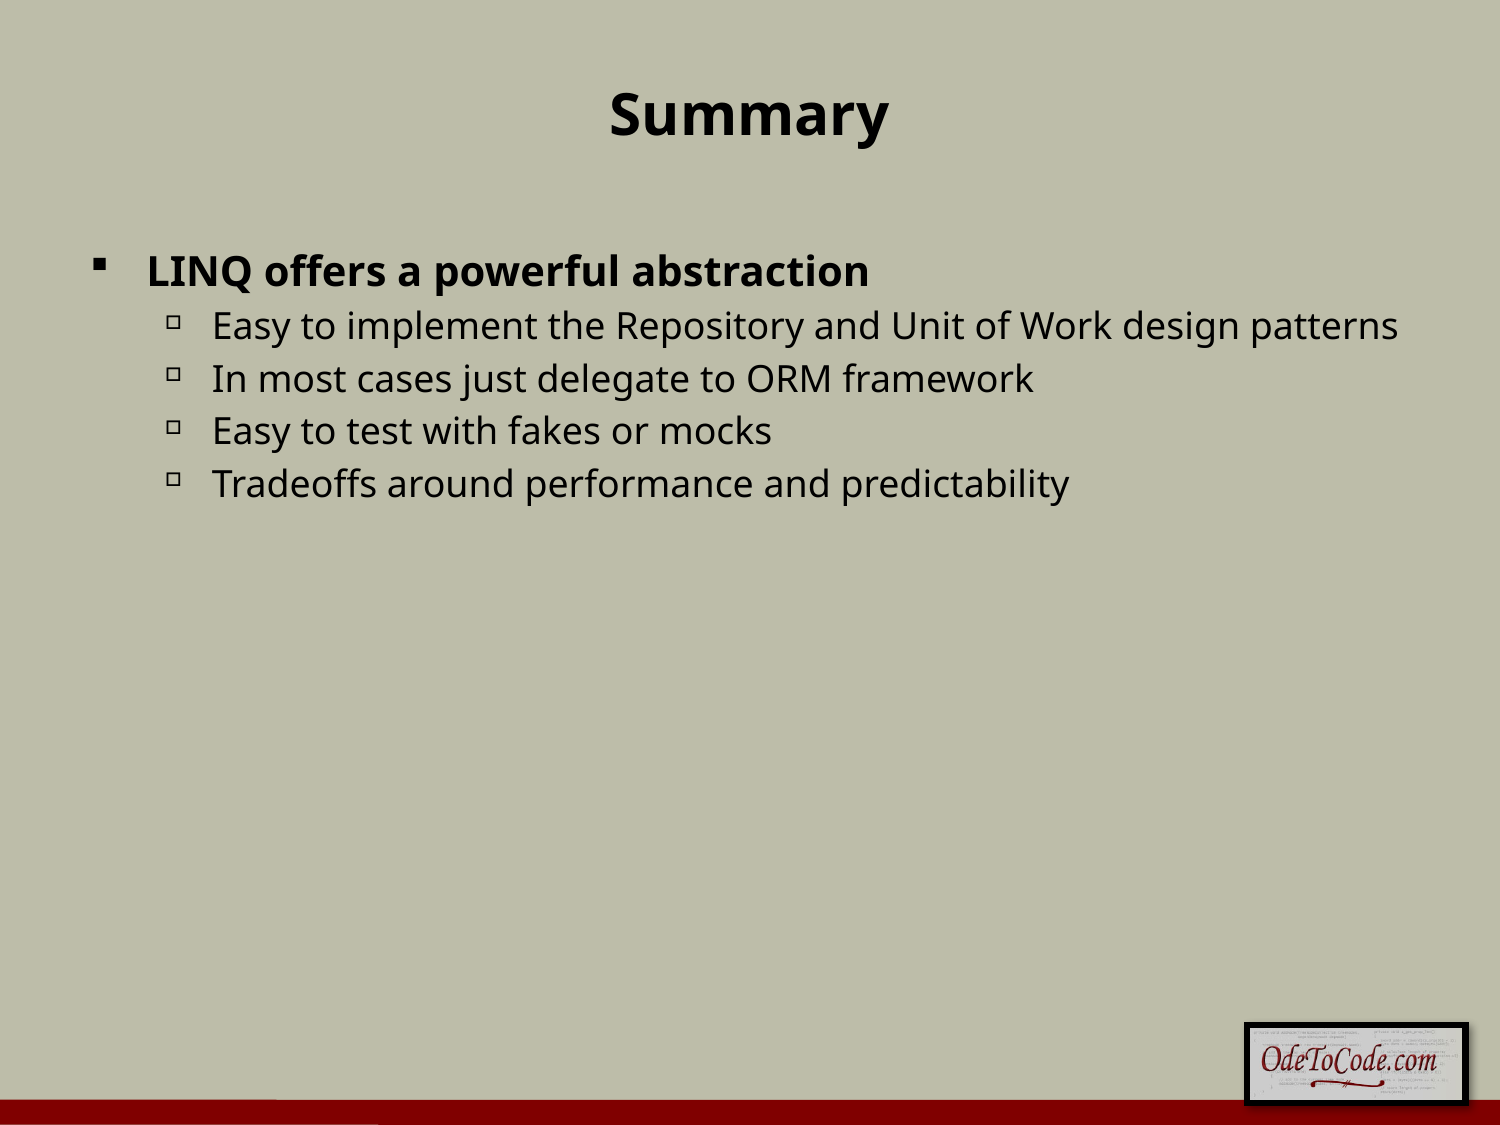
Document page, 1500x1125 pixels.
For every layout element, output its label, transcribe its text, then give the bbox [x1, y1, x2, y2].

list LINQ offers a powerful abstraction Easy to implement the Repository and Unit of Work design patterns In most cases just delegate to ORM framework Easy to test with fakes or mocks Tradeoffs around performance and predictability [74, 237, 1426, 976]
picture [1250, 1028, 1462, 1100]
title Summary [74, 49, 1426, 176]
